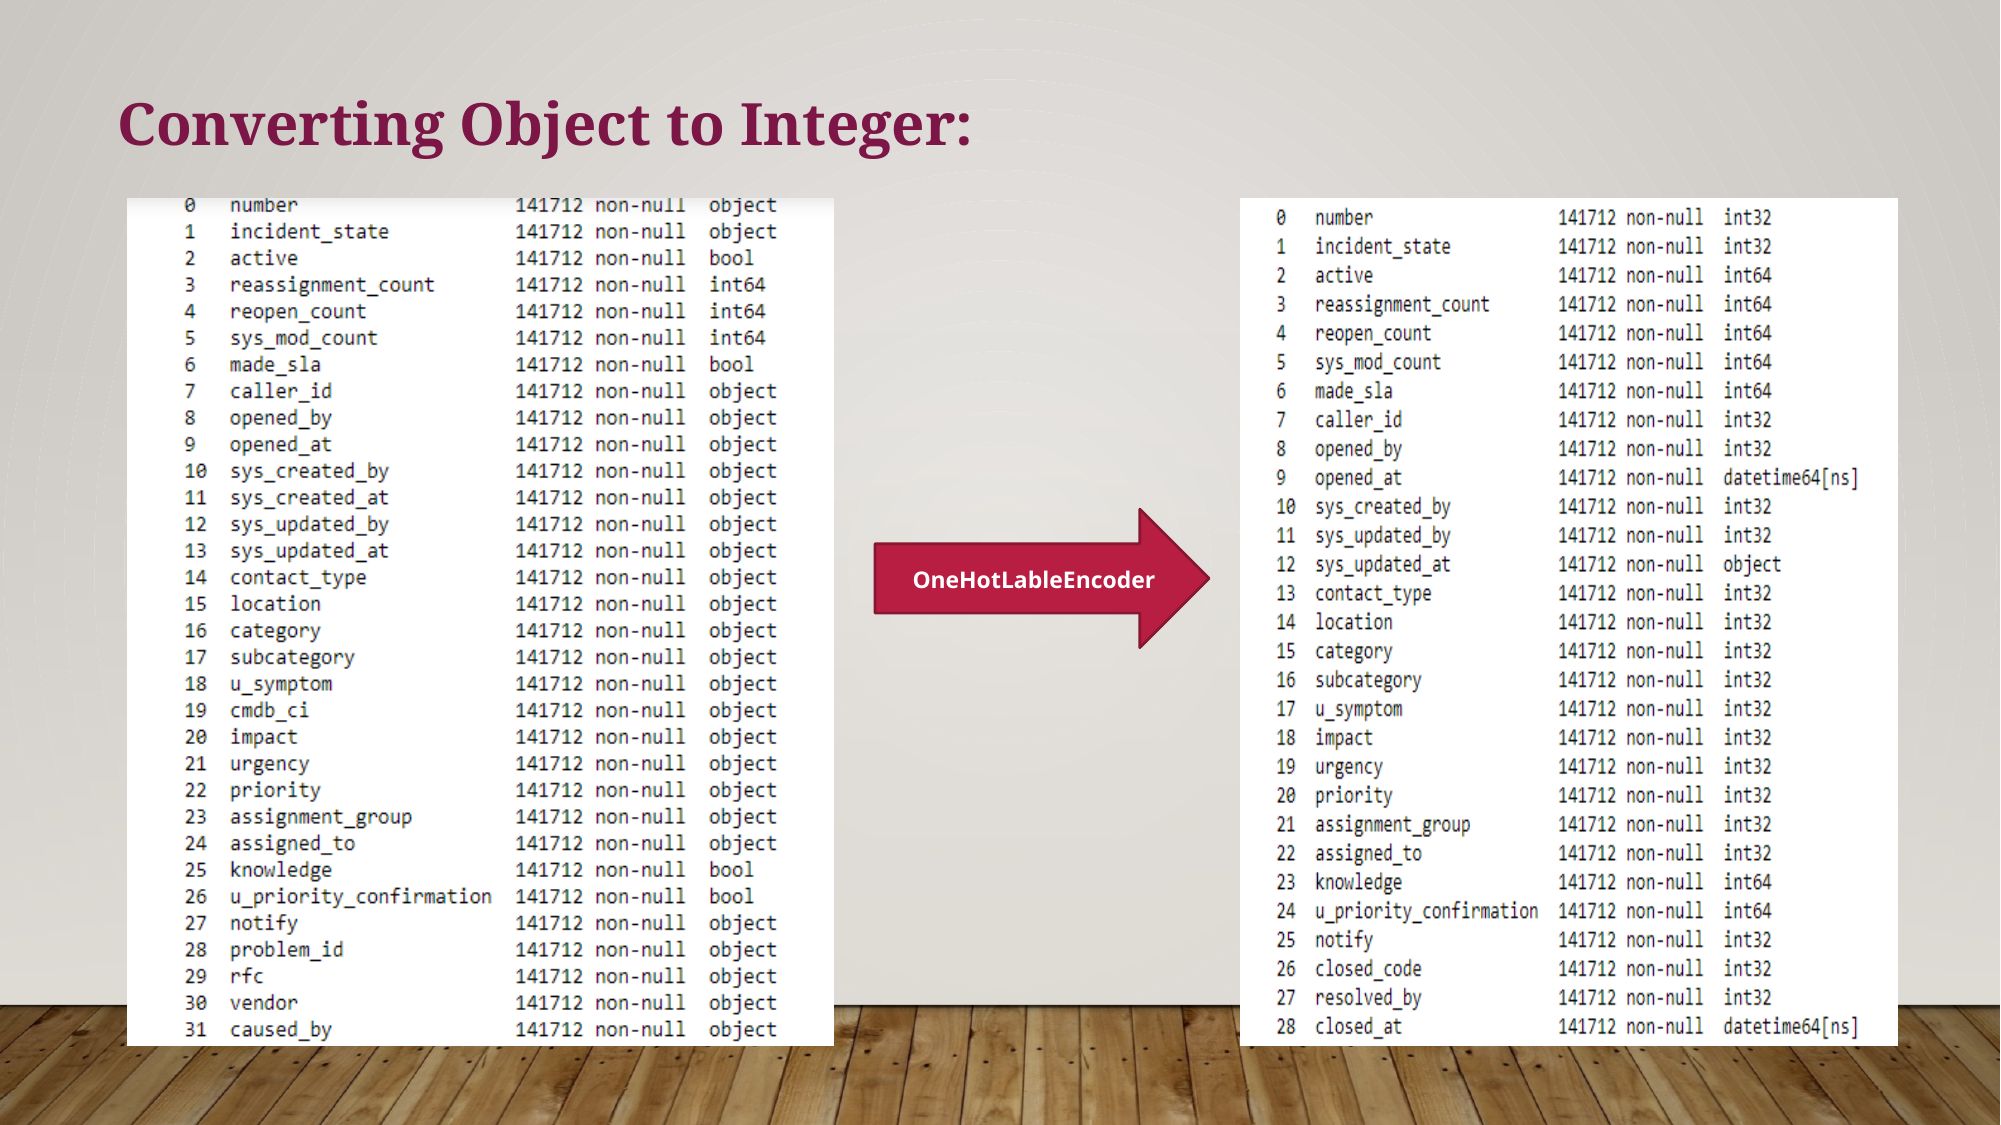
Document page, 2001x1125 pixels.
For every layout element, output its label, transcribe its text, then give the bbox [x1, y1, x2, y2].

text_box Converting Object to Integer: [102, 79, 1025, 165]
text_box [873, 507, 1211, 649]
text_box OneHotLableEncoder [897, 558, 1171, 601]
picture [0, 198, 2000, 1125]
